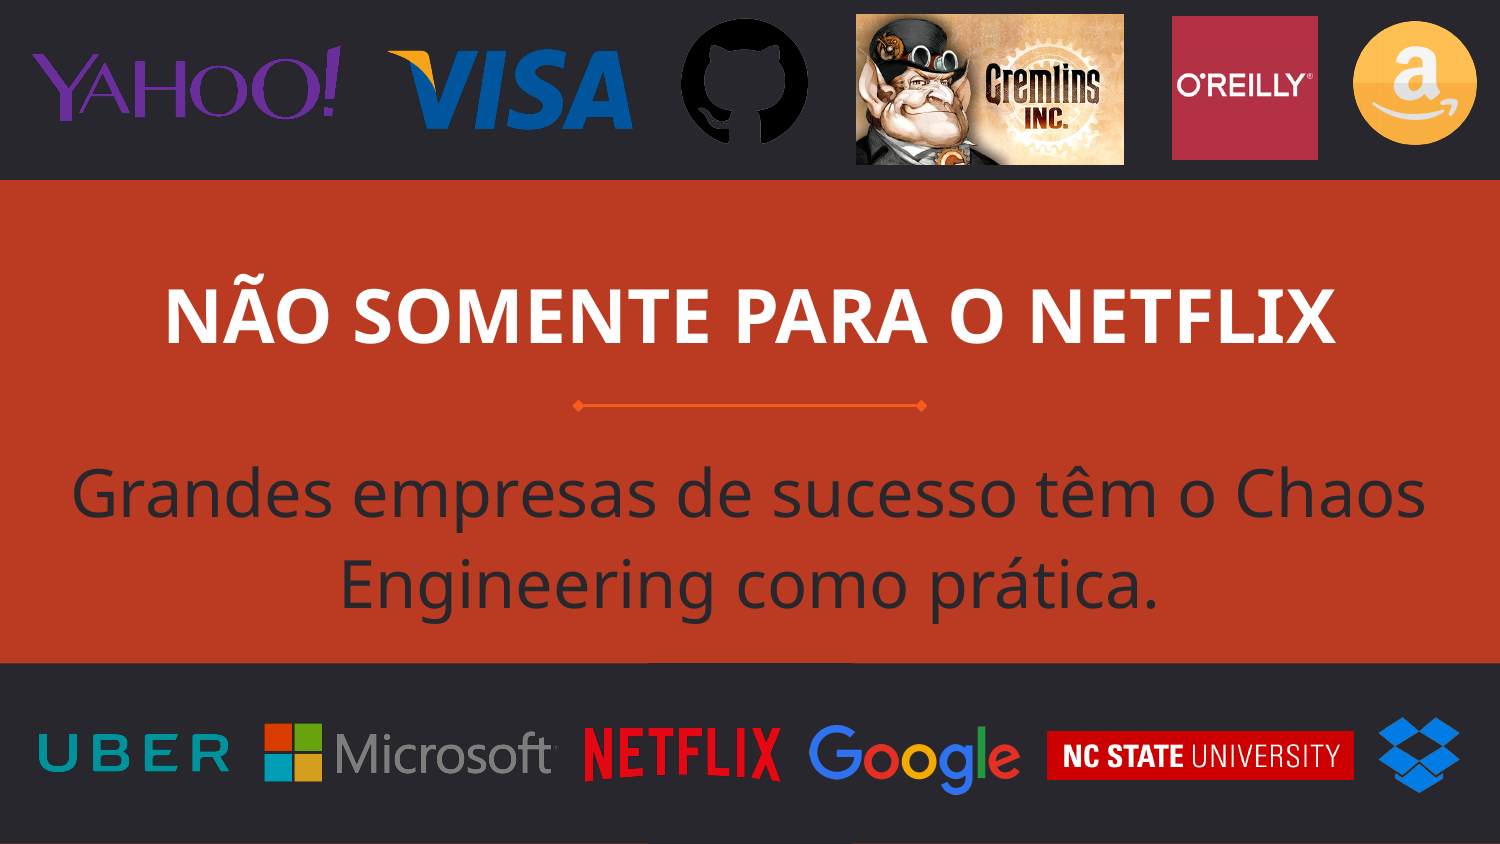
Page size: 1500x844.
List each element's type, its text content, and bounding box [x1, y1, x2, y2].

picture [585, 662, 1027, 844]
picture [257, 716, 566, 790]
title NÃO SOMENTE PARA O NETFLIX [0, 249, 1500, 374]
picture [1364, 701, 1473, 809]
picture [23, 673, 245, 833]
subtitle Grandes empresas de sucesso têm o Chaos Engineering como prática. [0, 423, 1500, 625]
picture [1047, 730, 1355, 780]
picture [0, 0, 1500, 181]
